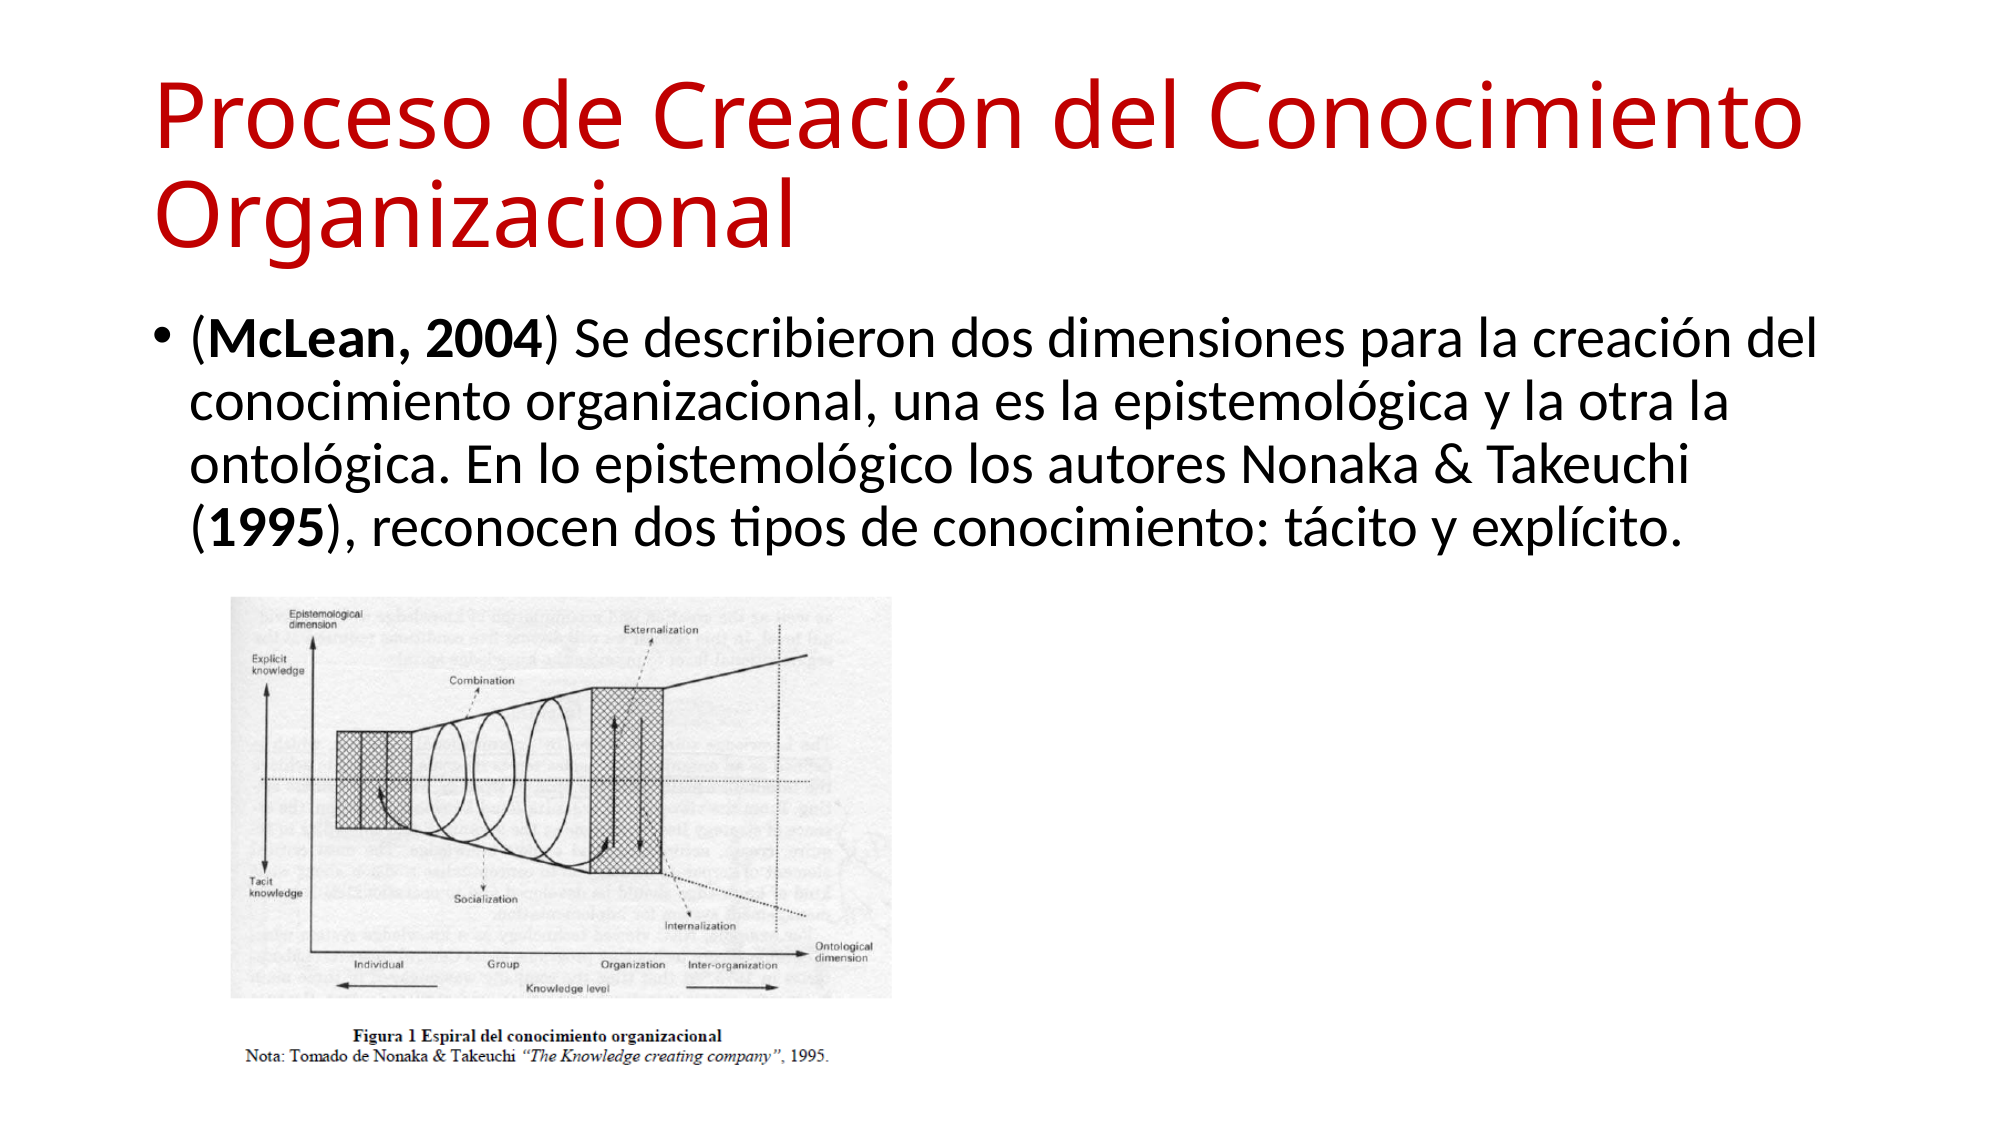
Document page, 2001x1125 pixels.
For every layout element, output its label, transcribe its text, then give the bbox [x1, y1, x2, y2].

title Proceso de Creación del Conocimiento Organizacional [137, 59, 1863, 278]
list (McLean, 2004) Se describieron dos dimensiones para la creación del conocimiento organizacional, una es la epistemológica y la otra la ontológica. En lo epistemológico los autores Nonaka & Takeuchi (1995), reconocen dos tipos de conocimiento: tácito y explícito. [137, 299, 1863, 1014]
picture [192, 568, 904, 1066]
